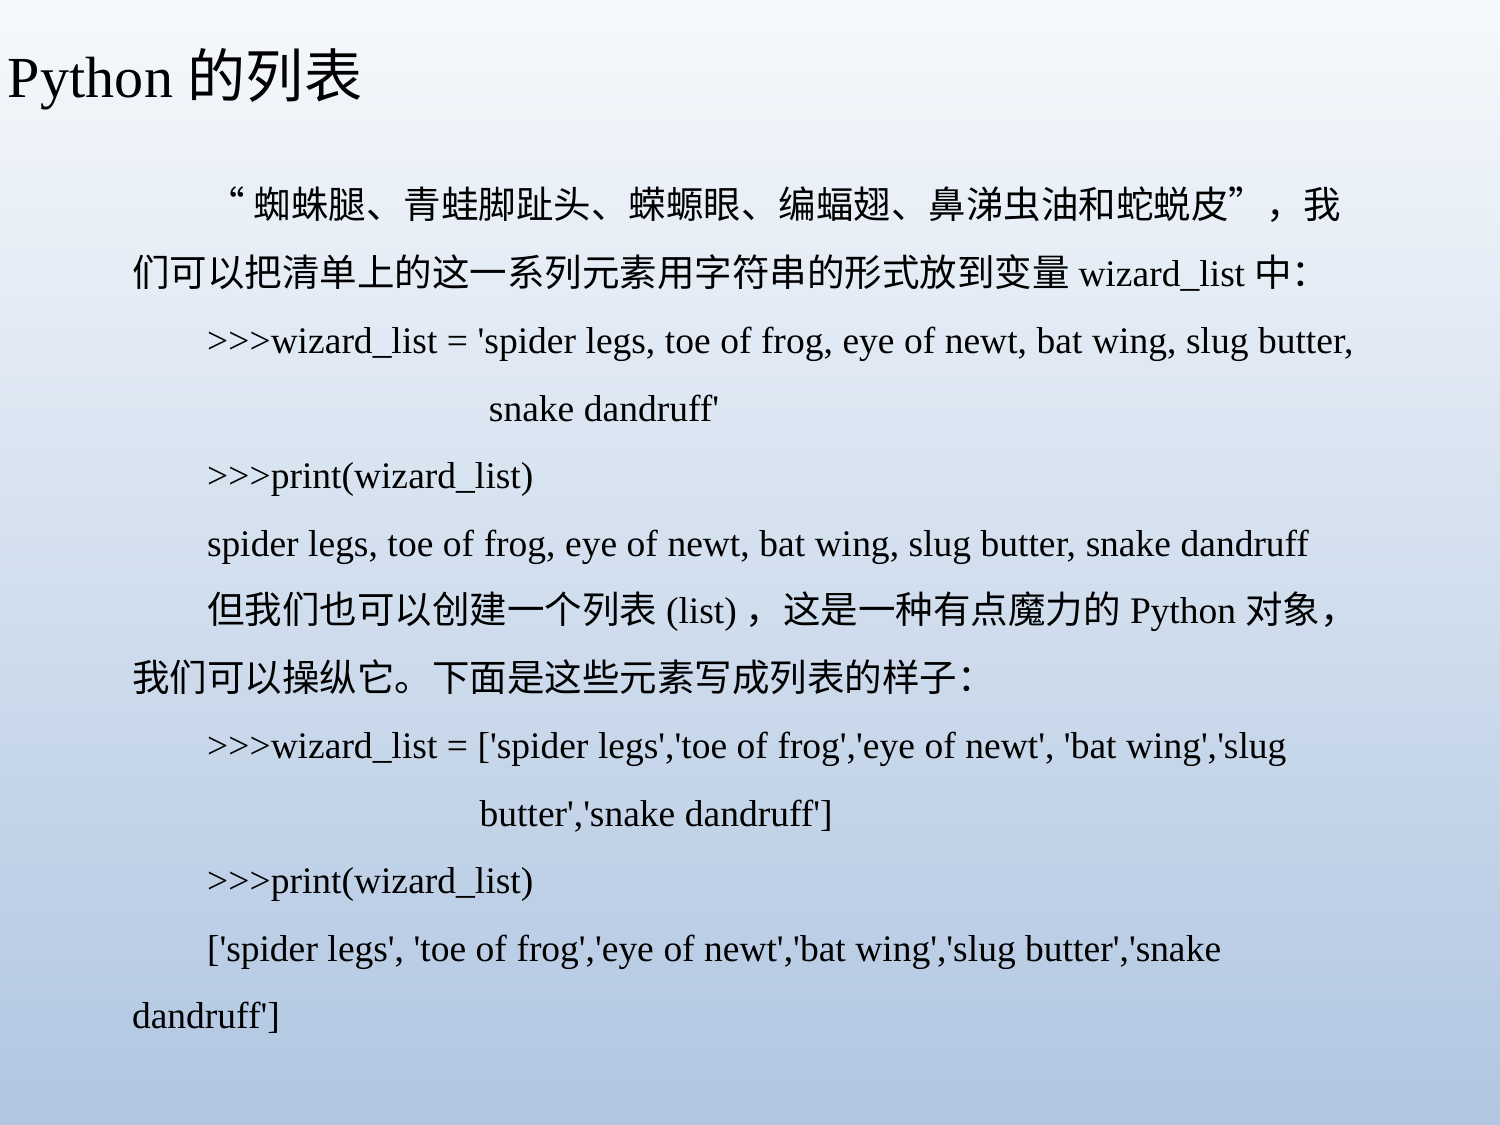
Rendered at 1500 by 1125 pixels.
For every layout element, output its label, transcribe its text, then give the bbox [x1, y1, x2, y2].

text_box Python的列表 [7, 52, 363, 109]
text_box “蜘蛛腿、青蛙脚趾头、蝾螈眼、编蝠翅、鼻涕虫油和蛇蜕皮”，我们可以把清单上的这一系列元素用字符串的形式放到变量wizard_list中： >>>wizard_list = 'spider legs, toe of frog, eye of newt, bat wing, slug butter, snake dandruff' >>>print(wizard_list) spider legs, toe of frog, eye of newt, bat wing, slug butter, snake dandruff 但我们也可以创建一个列表(list)，这是一种有点魔力的Python对象，我们可以操纵它。下面是这些元素写成列表的样子： >>>wizard_list = ['spider legs','toe of frog','eye of newt', 'bat wing','slug butter','snake dandruff'] >>>print(wizard_list) ['spider legs', 'toe of frog','eye of newt','bat wing','slug butter','snake dandruff'] [117, 151, 1383, 1112]
